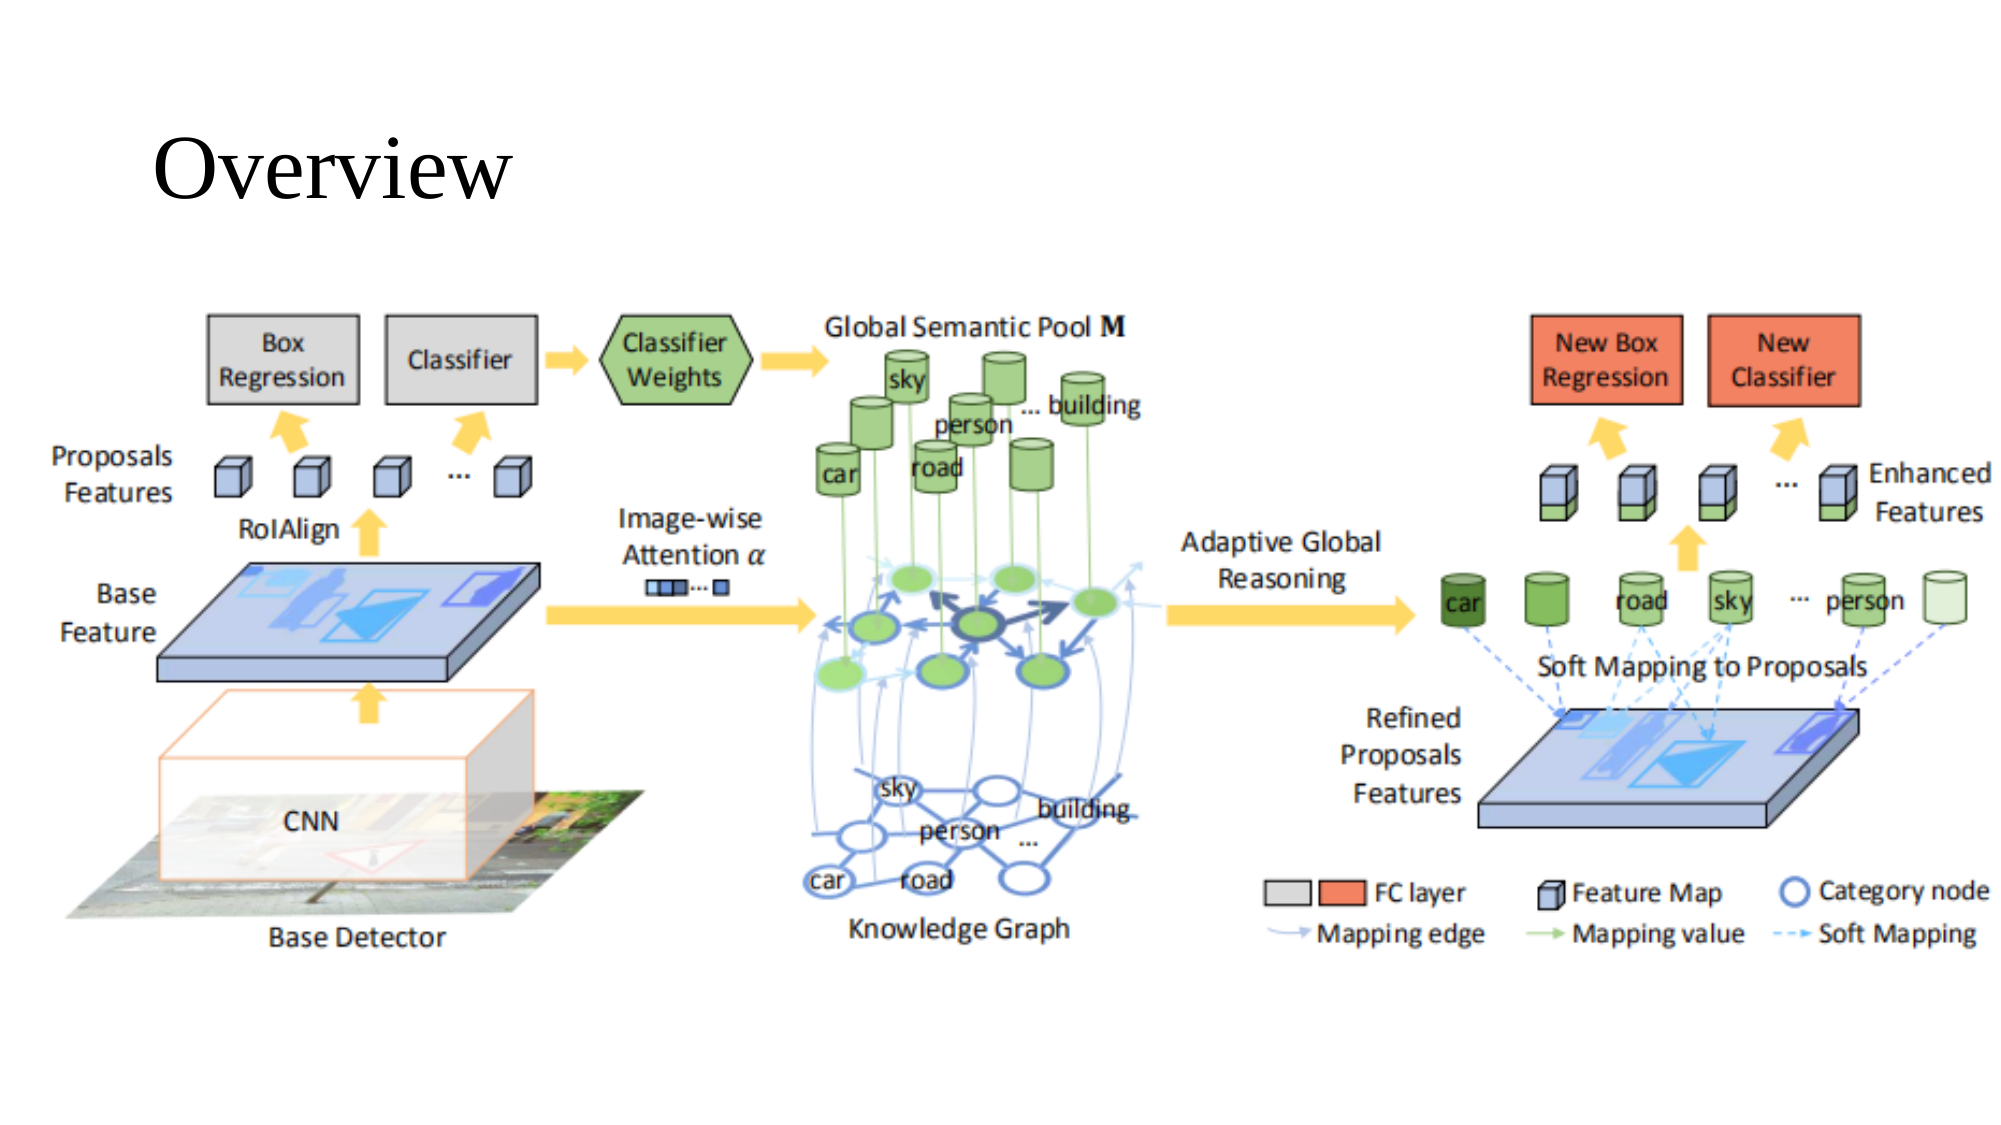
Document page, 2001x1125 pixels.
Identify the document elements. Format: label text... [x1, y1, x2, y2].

title Overview [137, 59, 1863, 277]
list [0, 277, 2000, 972]
